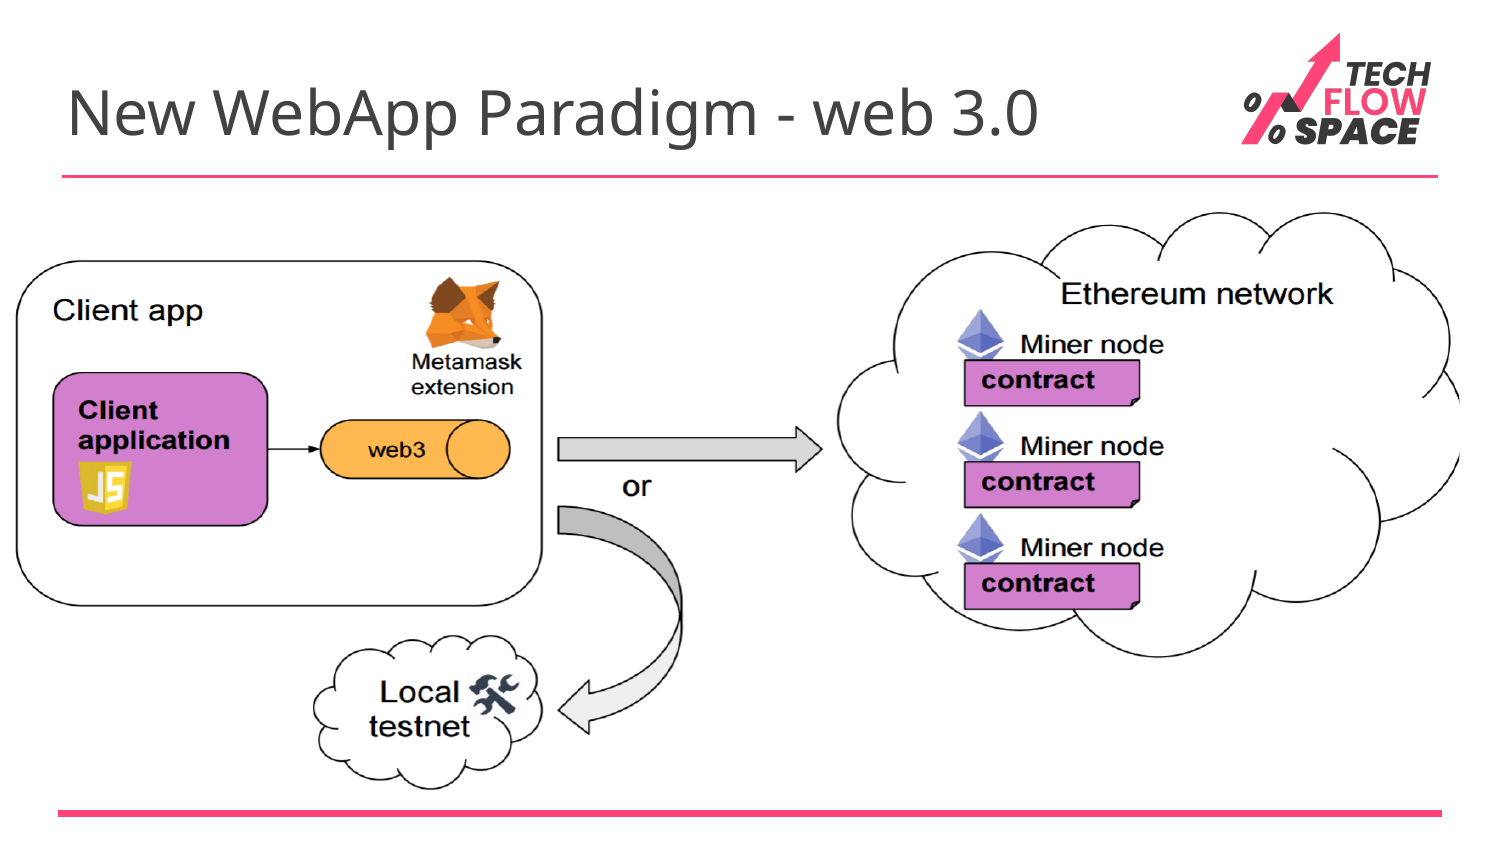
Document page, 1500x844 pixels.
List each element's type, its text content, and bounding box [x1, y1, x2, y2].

picture [1212, 14, 1460, 163]
picture [10, 189, 1460, 796]
title New WebApp Paradigm - web 3.0 [51, 42, 1077, 163]
